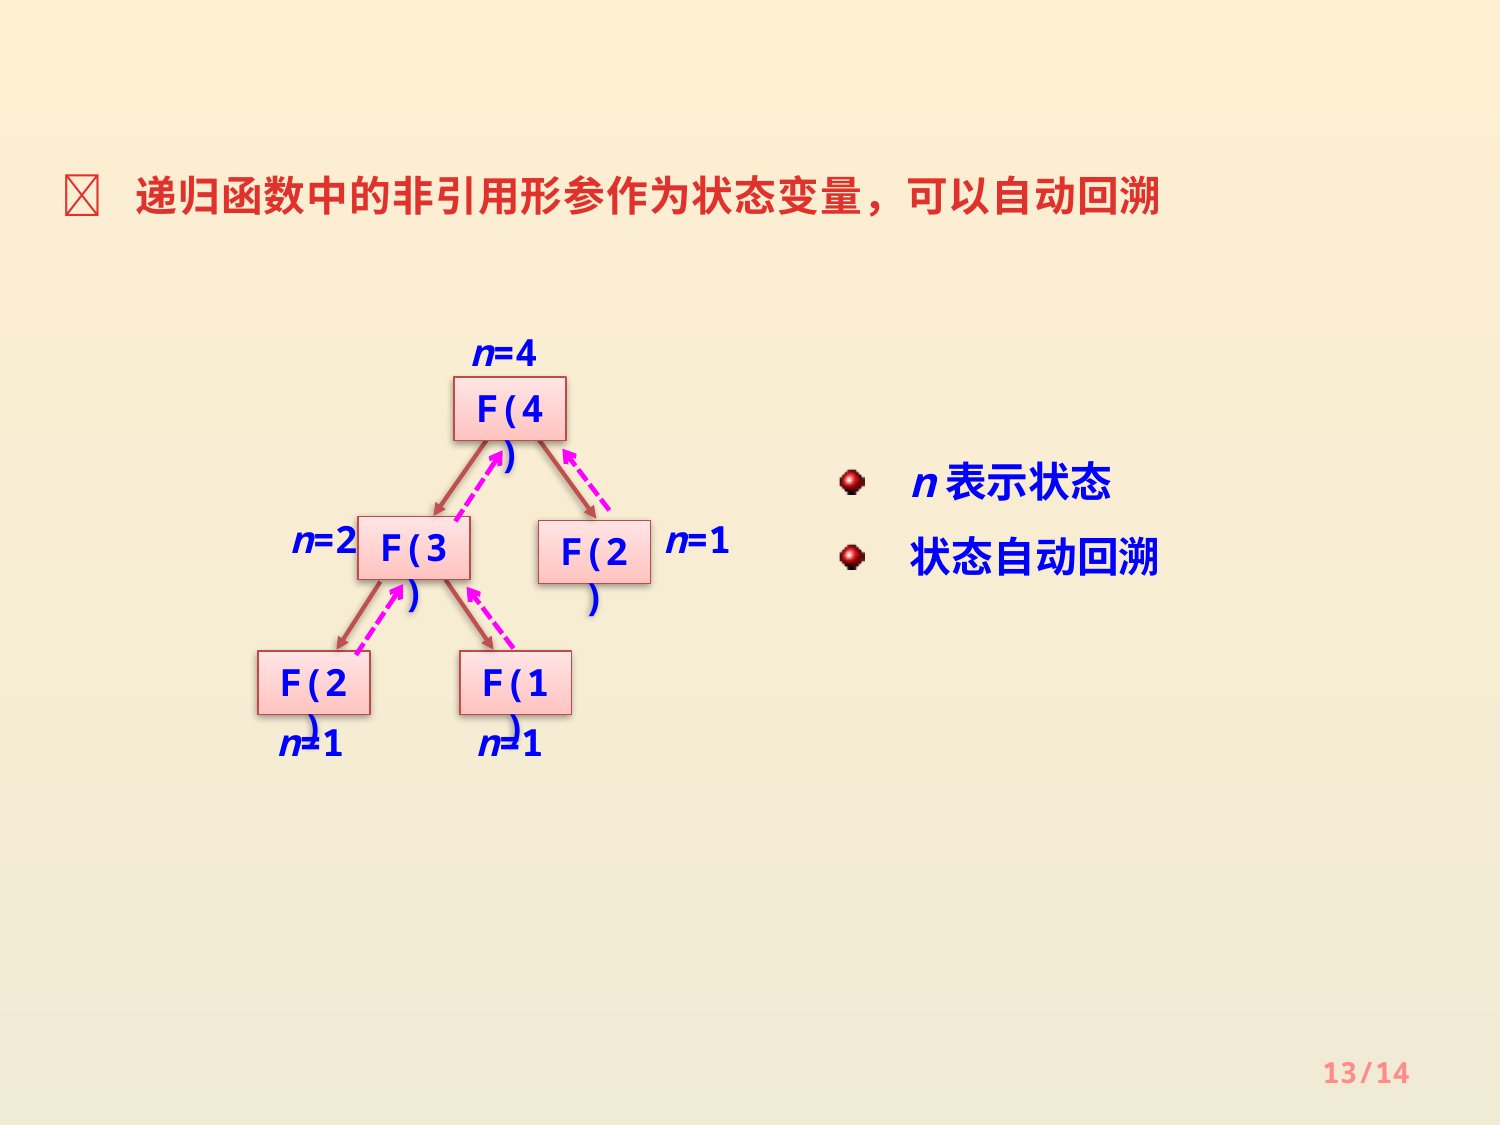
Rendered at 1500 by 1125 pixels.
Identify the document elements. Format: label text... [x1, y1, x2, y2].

text_box n表示状态 状态自动回溯 [820, 423, 1254, 588]
slide_number 13/14 [1074, 1042, 1425, 1103]
picture [835, 465, 865, 495]
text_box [257, 324, 733, 765]
picture [835, 540, 865, 570]
text_box  递归函数中的非引用形参作为状态变量，可以自动回溯 [46, 156, 1407, 227]
